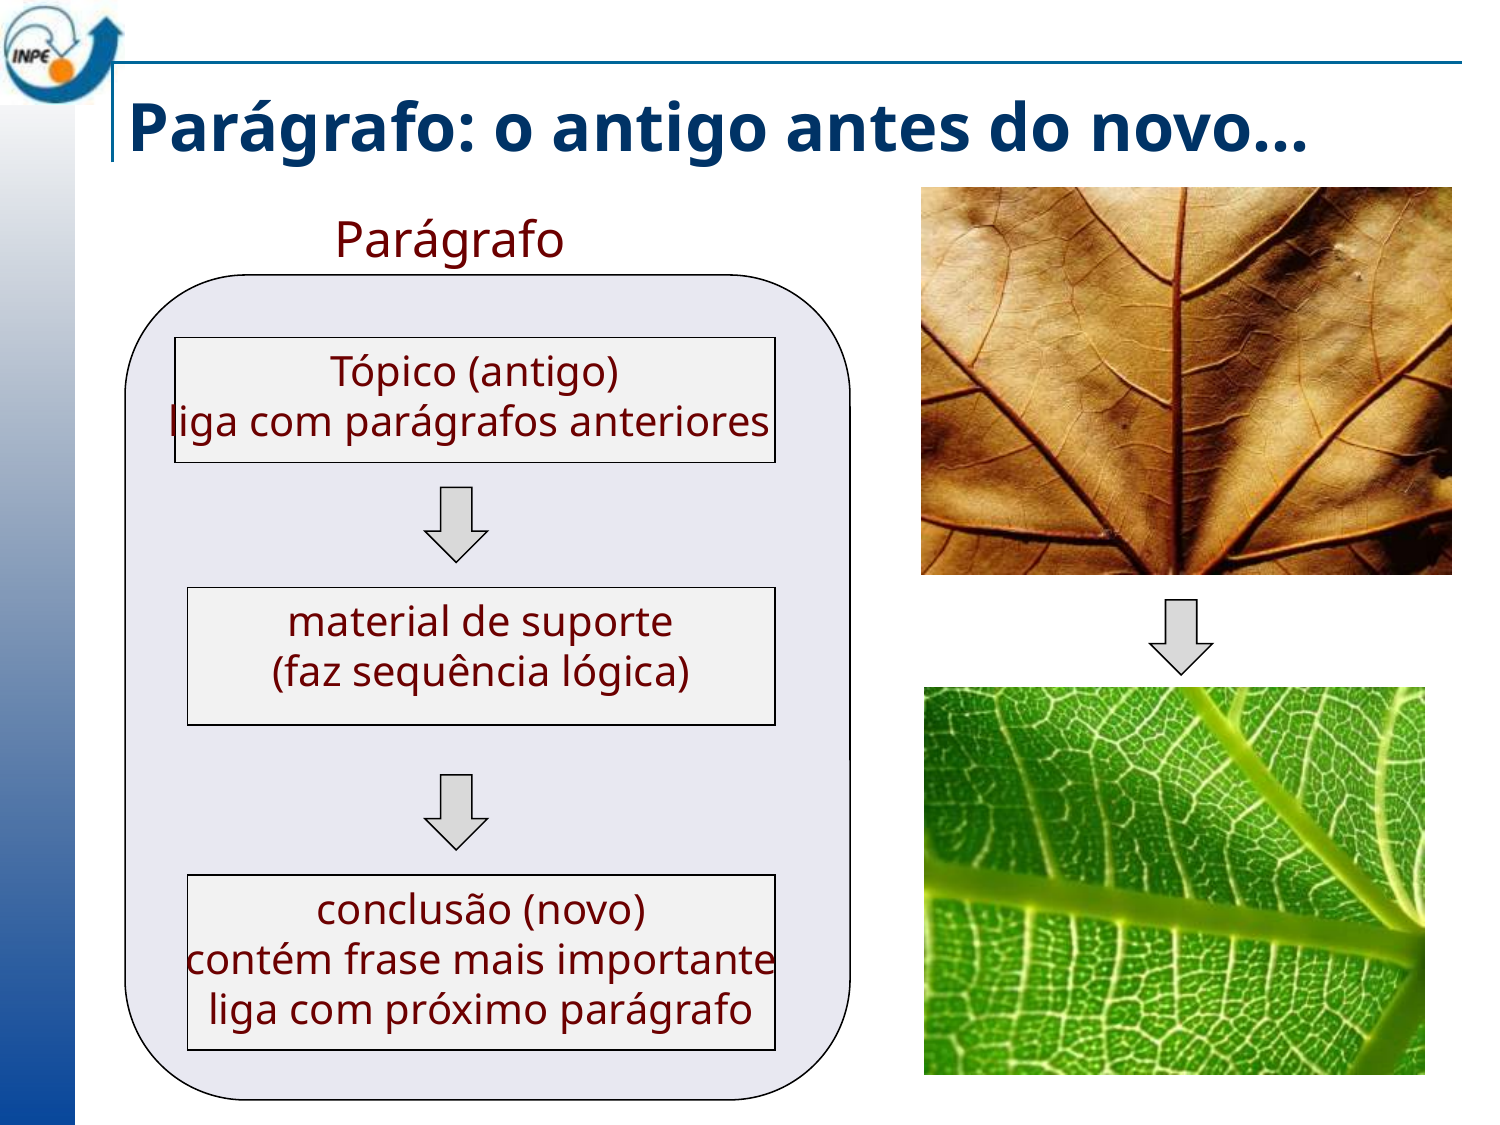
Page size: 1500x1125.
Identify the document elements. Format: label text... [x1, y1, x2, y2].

text_box material de suporte (faz sequência lógica) [187, 587, 775, 725]
text_box Tópico (antigo) liga com parágrafos anteriores [174, 337, 775, 463]
picture [924, 687, 1426, 1075]
text_box conclusão (novo) contém frase mais importante liga com próximo parágrafo [187, 875, 775, 1050]
text_box [424, 774, 488, 850]
title Parágrafo: o antigo antes do novo... [112, 62, 1450, 188]
text_box [424, 487, 488, 563]
picture [921, 187, 1452, 576]
text_box Parágrafo [319, 199, 581, 275]
text_box [1149, 599, 1213, 675]
picture [0, 0, 125, 105]
text_box [125, 274, 851, 1100]
